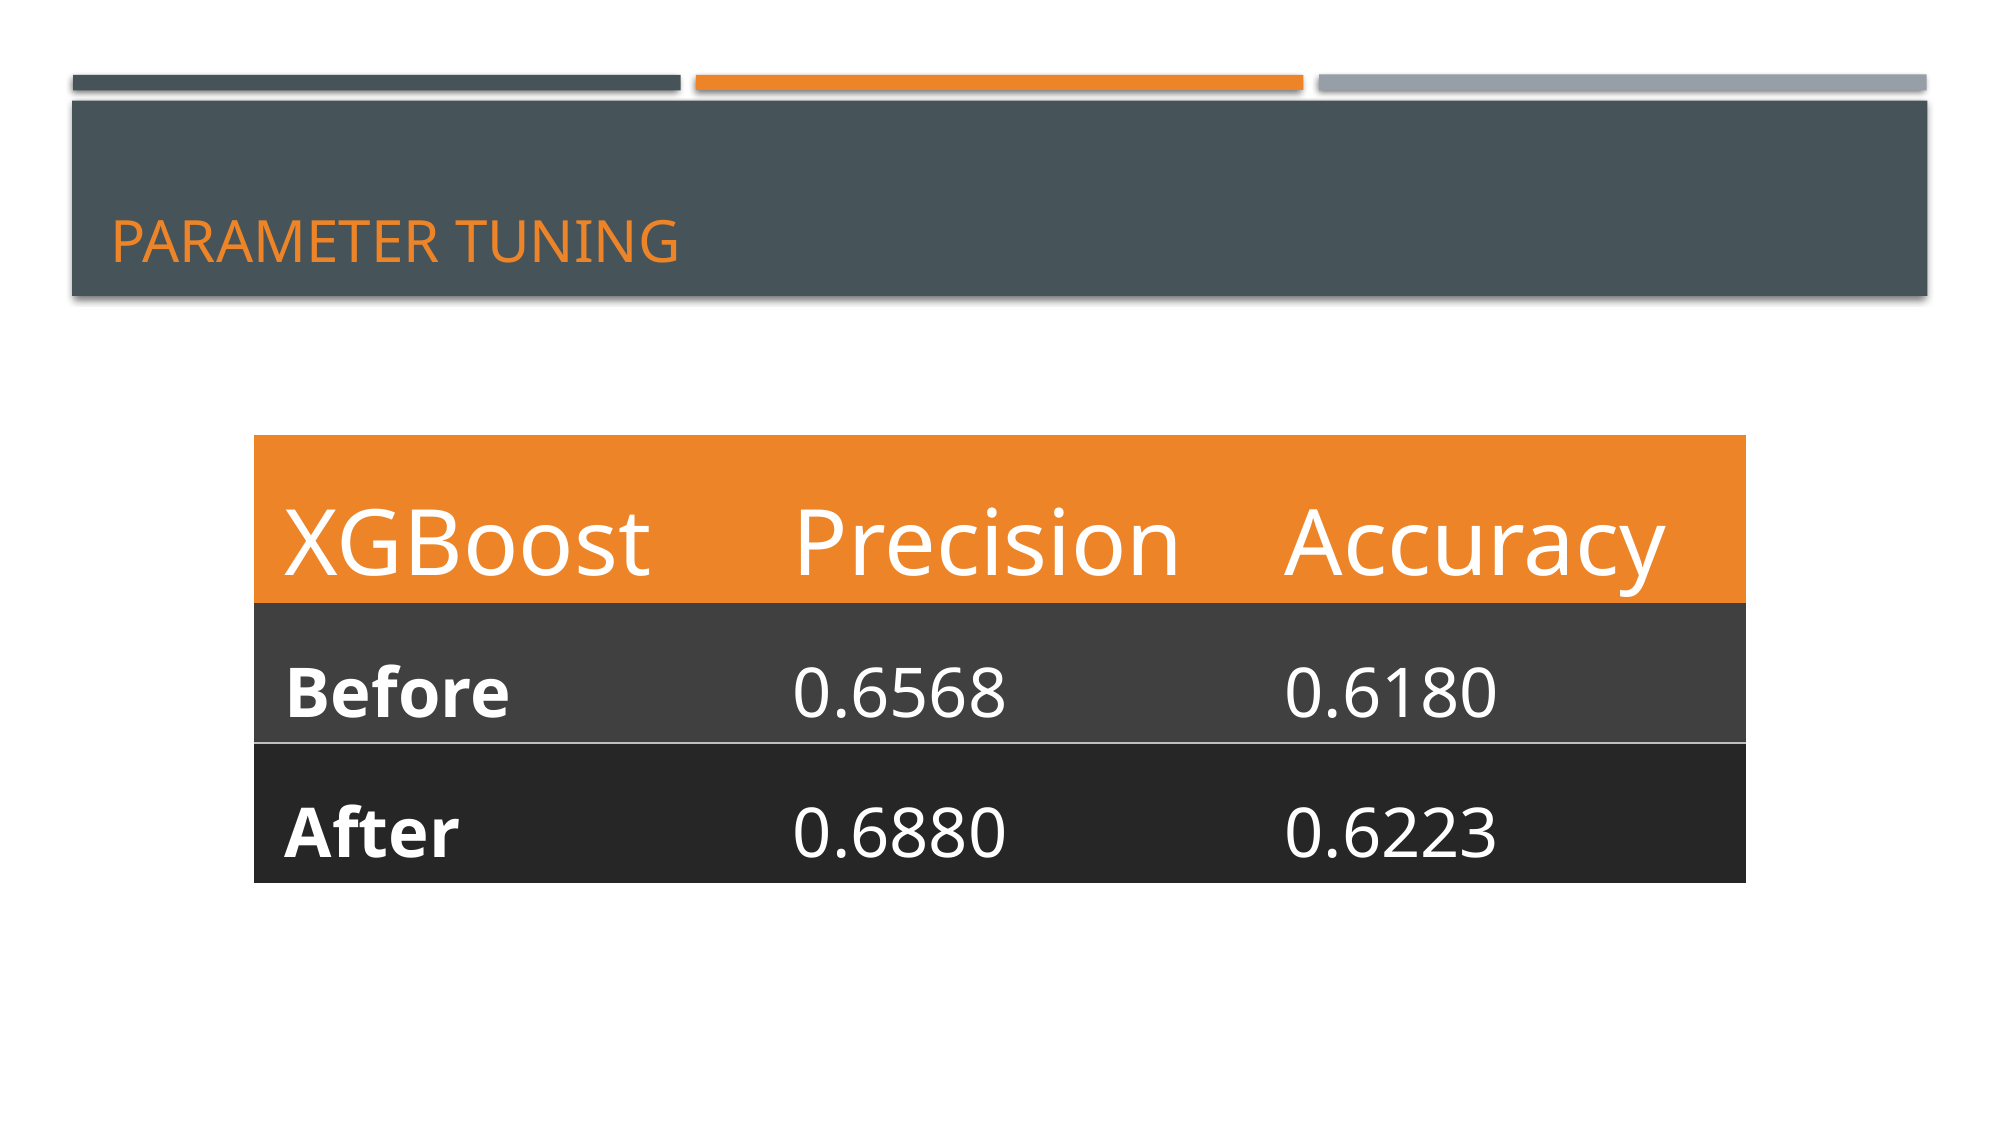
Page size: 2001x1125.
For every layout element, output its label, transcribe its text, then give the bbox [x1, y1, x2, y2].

title Parameter tuning [95, 115, 1905, 282]
table_cell 0.6568 [762, 603, 1254, 742]
table_cell 0.6223 [1254, 744, 1746, 883]
table_header Accuracy [1254, 435, 1746, 603]
table_cell 0.6880 [762, 744, 1254, 883]
table_cell 0.6180 [1254, 603, 1746, 742]
table_cell After [254, 744, 762, 883]
table_header Precision [762, 435, 1254, 603]
table_cell Before [254, 603, 762, 742]
table_header XGBoost [254, 435, 762, 603]
